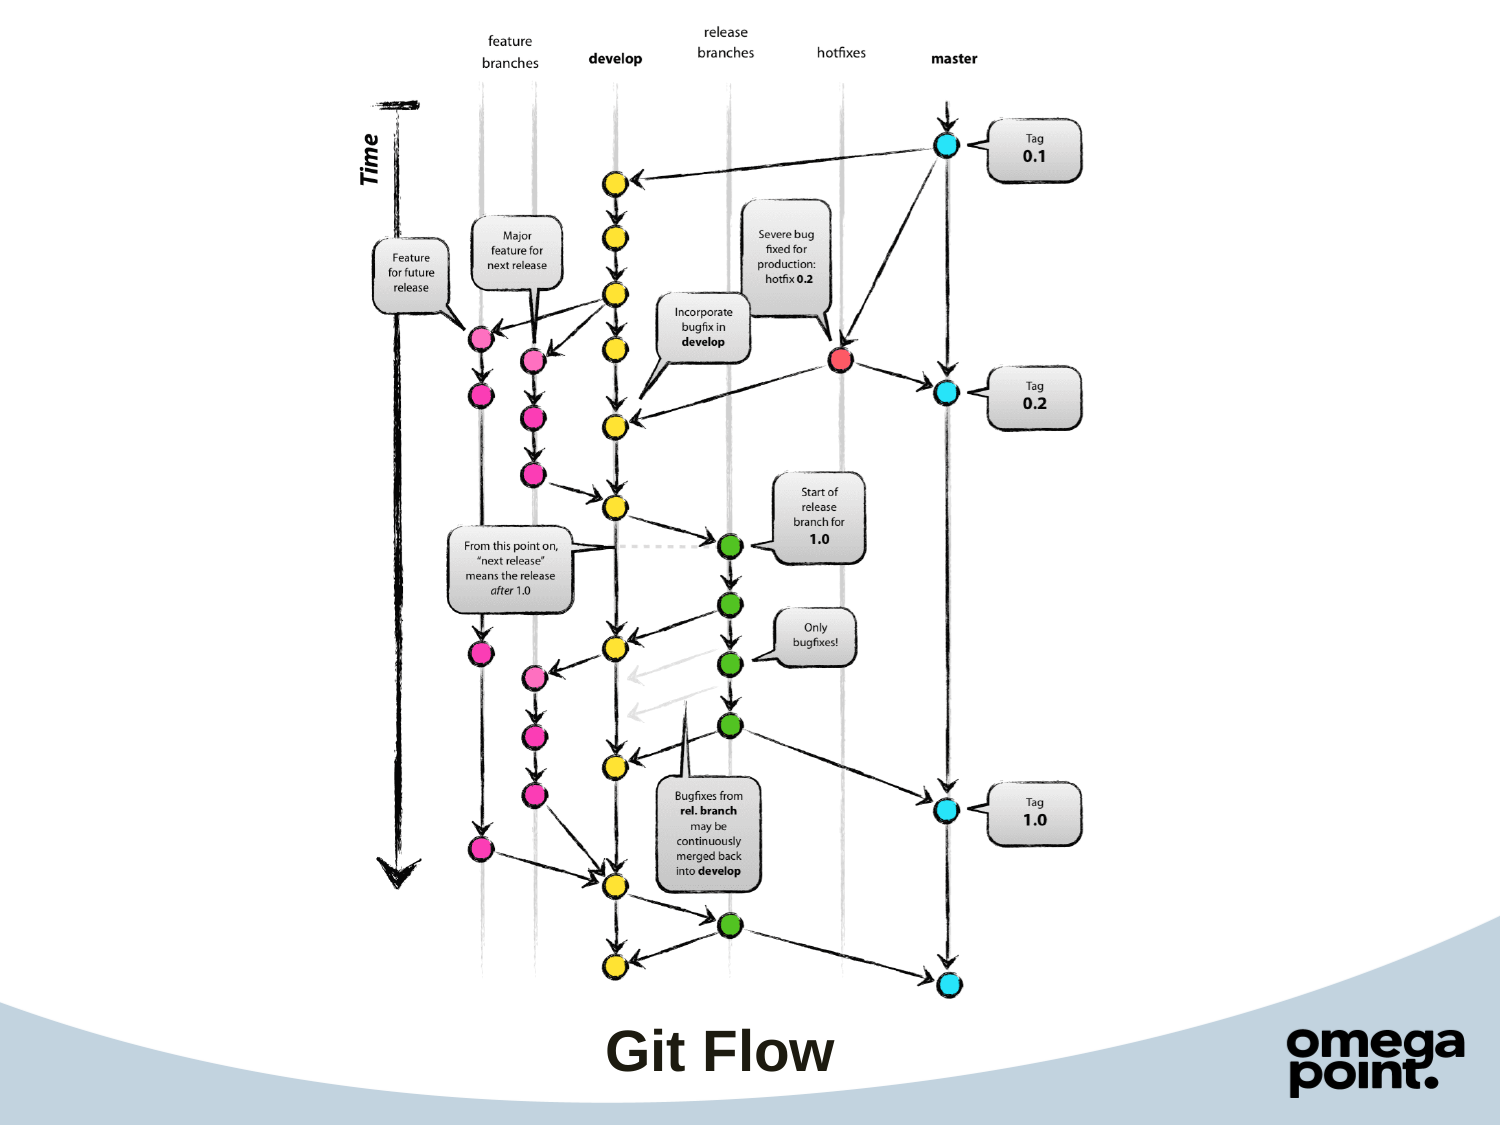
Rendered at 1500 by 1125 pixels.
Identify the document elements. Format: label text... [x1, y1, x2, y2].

picture [0, 0, 1500, 1125]
text_box Git Flow [590, 1015, 851, 1091]
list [348, 18, 1093, 1006]
